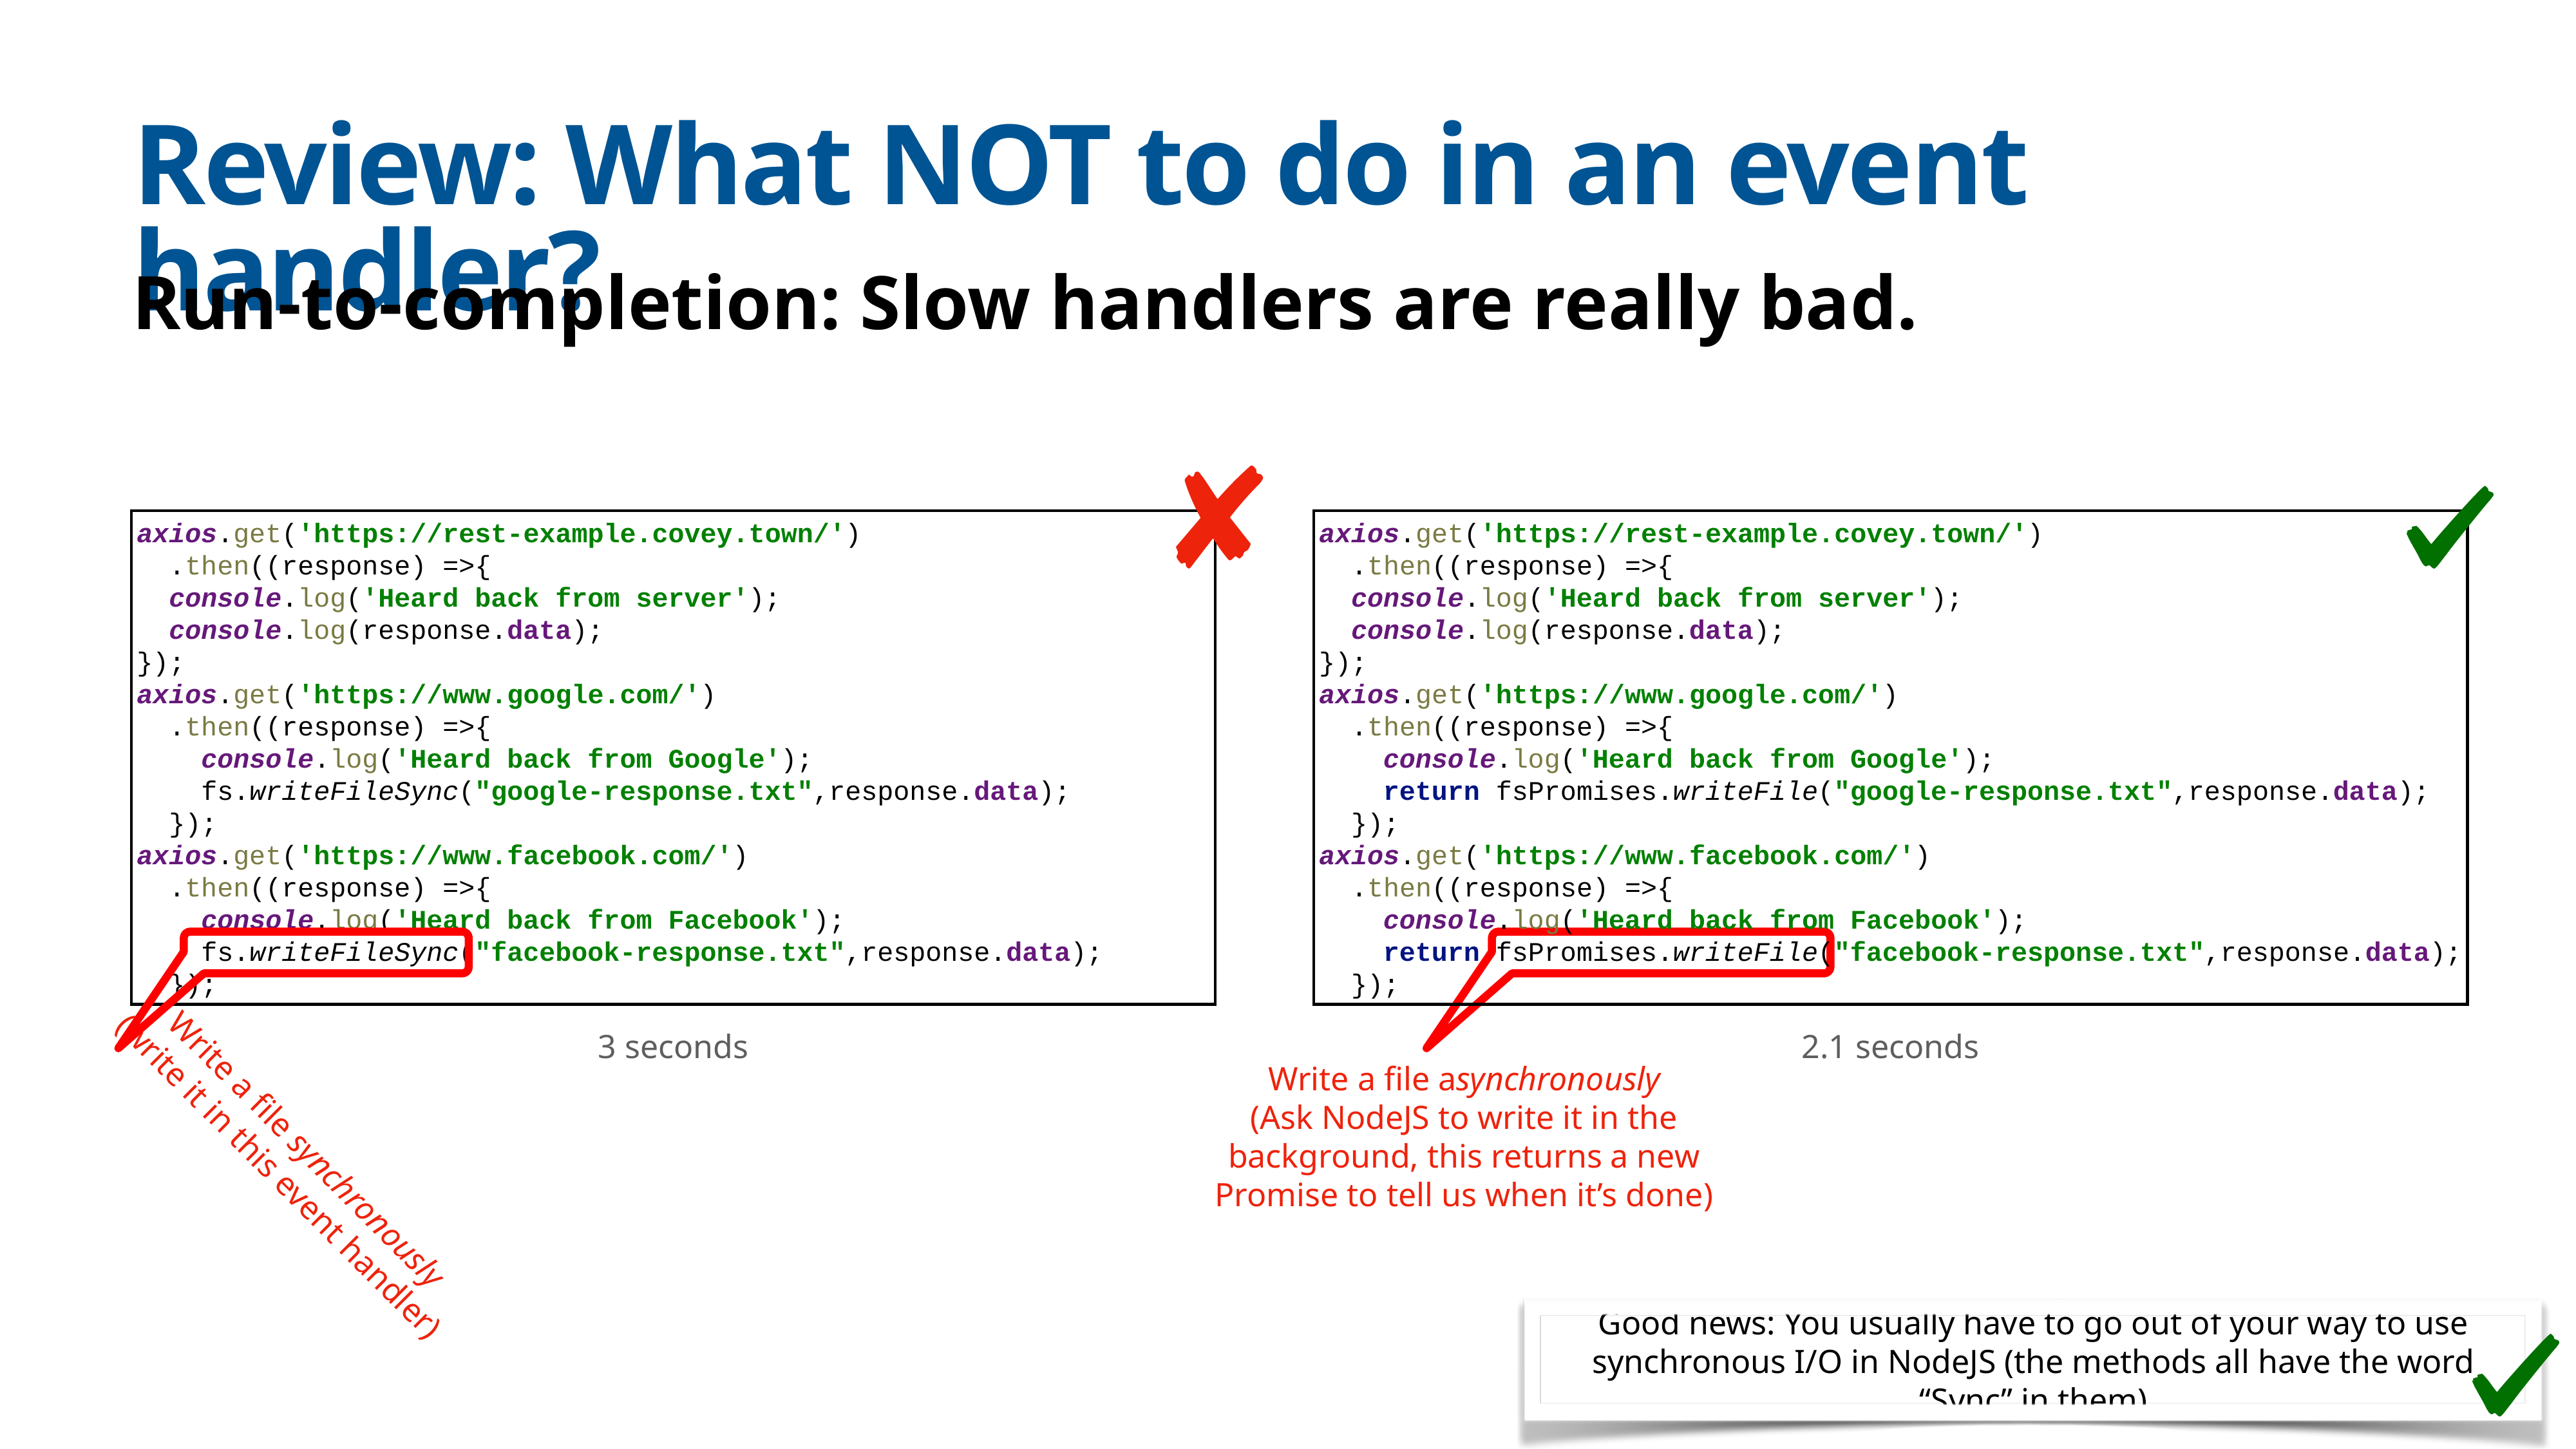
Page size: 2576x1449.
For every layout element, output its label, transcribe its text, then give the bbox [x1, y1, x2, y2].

text_box [1175, 465, 1264, 569]
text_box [118, 931, 469, 1229]
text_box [1168, 931, 1831, 1136]
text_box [1831, 1020, 1985, 1070]
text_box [592, 1020, 1168, 1070]
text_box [1311, 486, 2494, 1006]
text_box axios.get('https://rest-example.covey.town/') .then((response) =>{ console.log('Heard back from server'); console.log(response.data); }); axios.get('https://www.google.com/') .then((response) =>{ console.log('Heard back from Google'); fs.writeFileSync("google-response.txt",response.data); }); axios.get('https://www.facebook.com/') .then((response) =>{ console.log('Heard back from Facebook'); fs.writeFileSync("facebook-response.txt",response.data); }); [131, 510, 1216, 1005]
list Run-to-completion: Slow handlers are really bad. [127, 250, 2449, 350]
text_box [1516, 1298, 2560, 1449]
title Review: What NOT to do in an event handler? [127, 113, 2449, 250]
